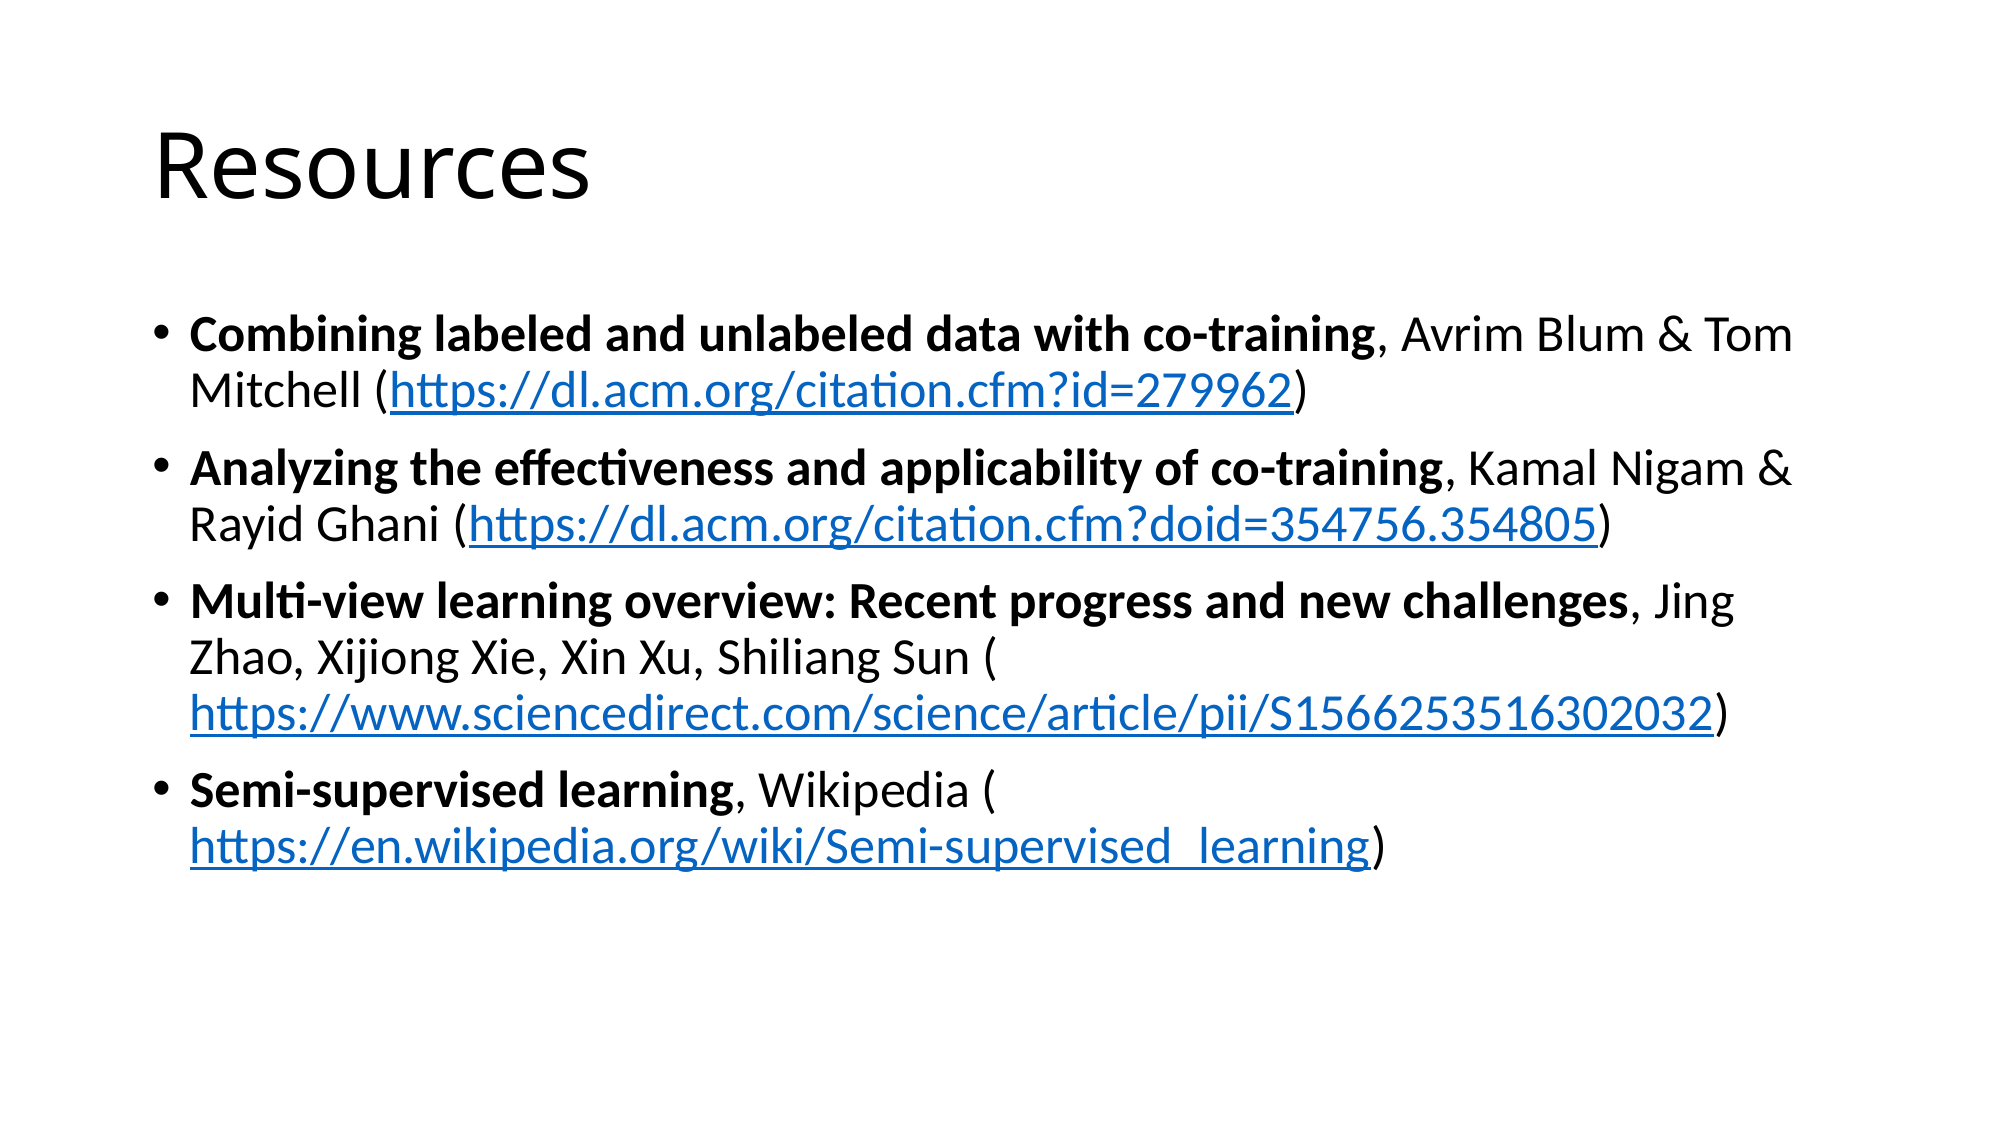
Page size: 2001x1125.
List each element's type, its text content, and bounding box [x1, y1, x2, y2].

title Resources [137, 59, 1863, 278]
list Combining labeled and unlabeled data with co-training, Avrim Blum & Tom Mitchell (https://dl.acm.org/citation.cfm?id=279962) Analyzing the effectiveness and applicability of co-training, Kamal Nigam & Rayid Ghani (https://dl.acm.org/citation.cfm?doid=354756.354805) Multi-view learning overview: Recent progress and new challenges, Jing Zhao, Xijiong Xie, Xin Xu, Shiliang Sun (https://www.sciencedirect.com/science/article/pii/S1566253516302032) Semi-supervised learning, Wikipedia (https://en.wikipedia.org/wiki/Semi-supervised_learning) [137, 299, 1863, 1014]
